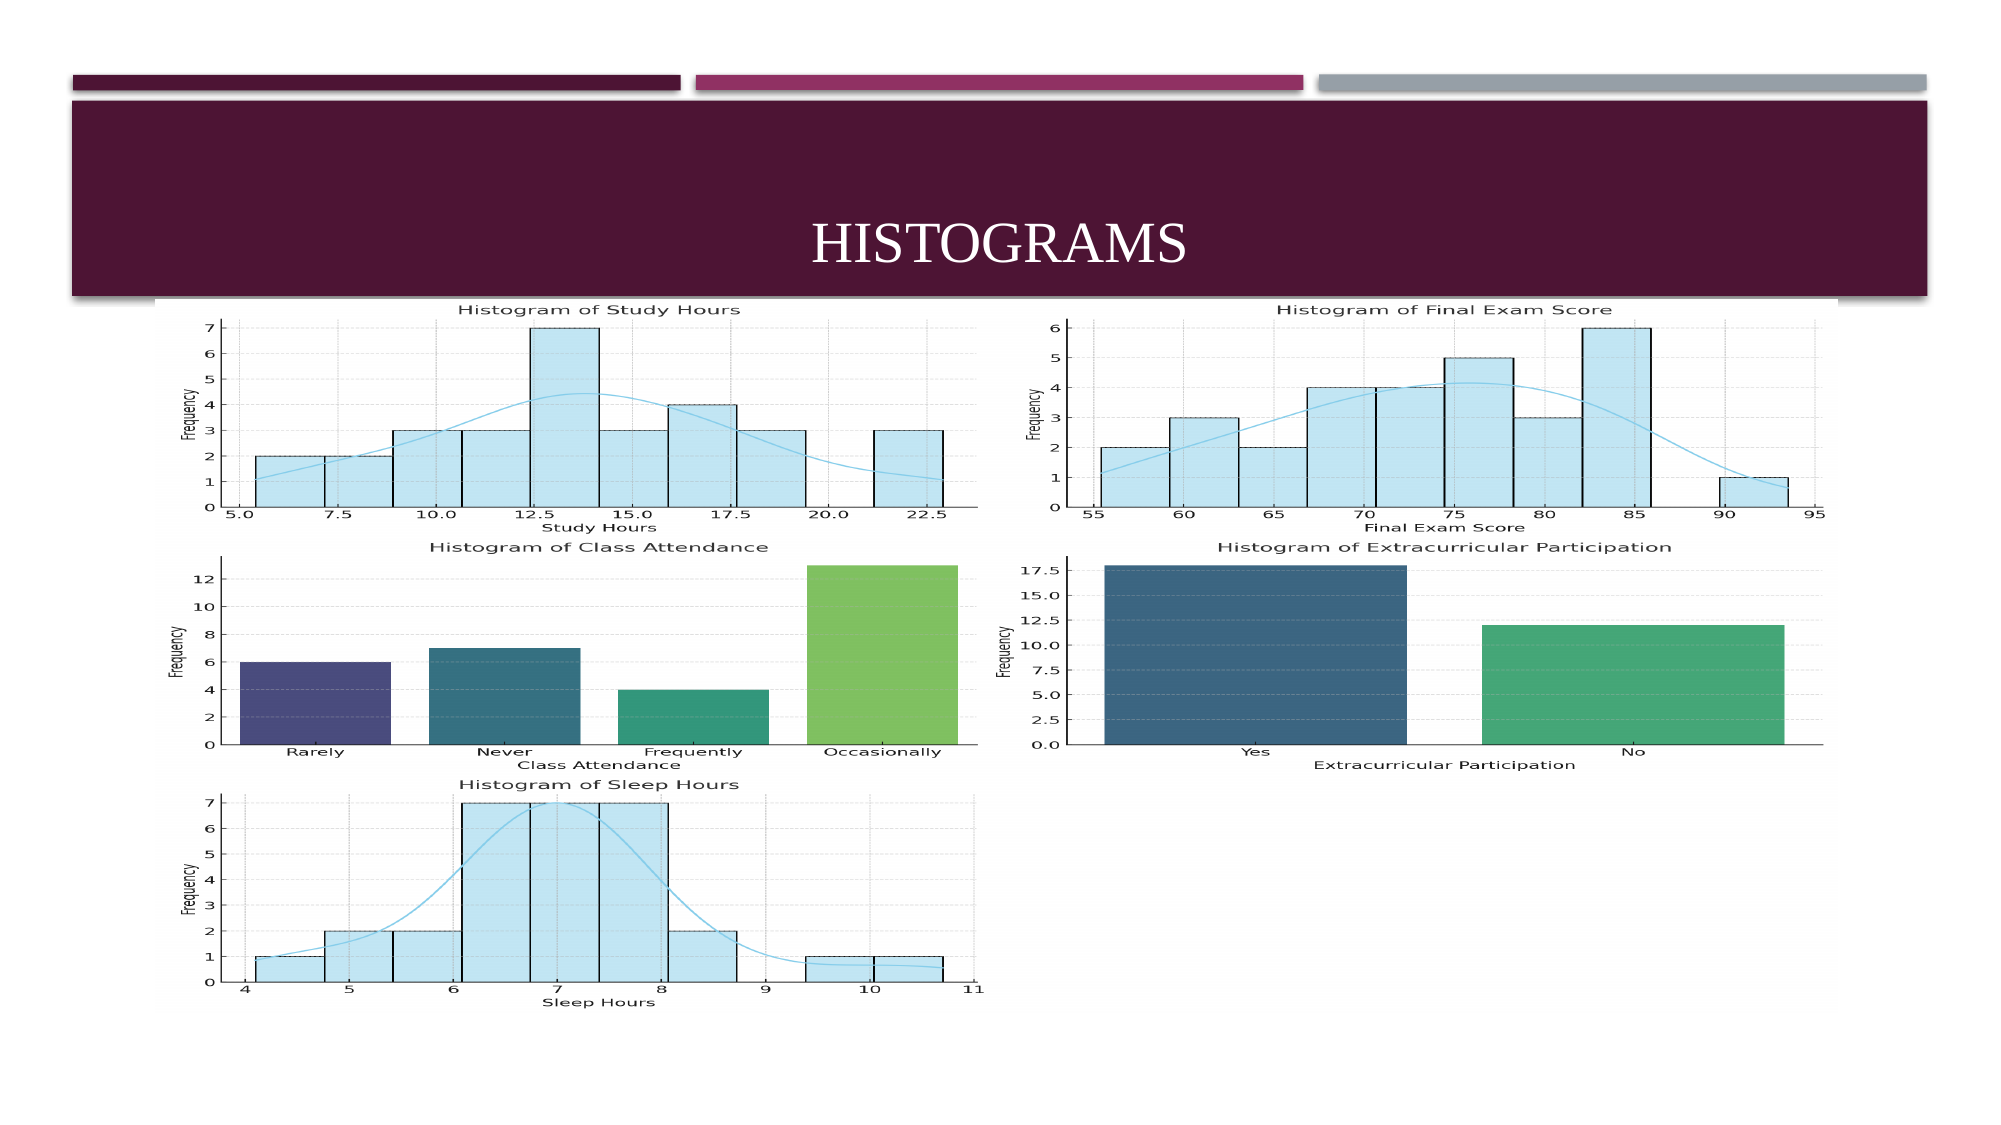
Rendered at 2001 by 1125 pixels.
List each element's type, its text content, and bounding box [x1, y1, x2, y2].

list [154, 298, 1838, 1014]
title Histograms [95, 115, 1905, 282]
